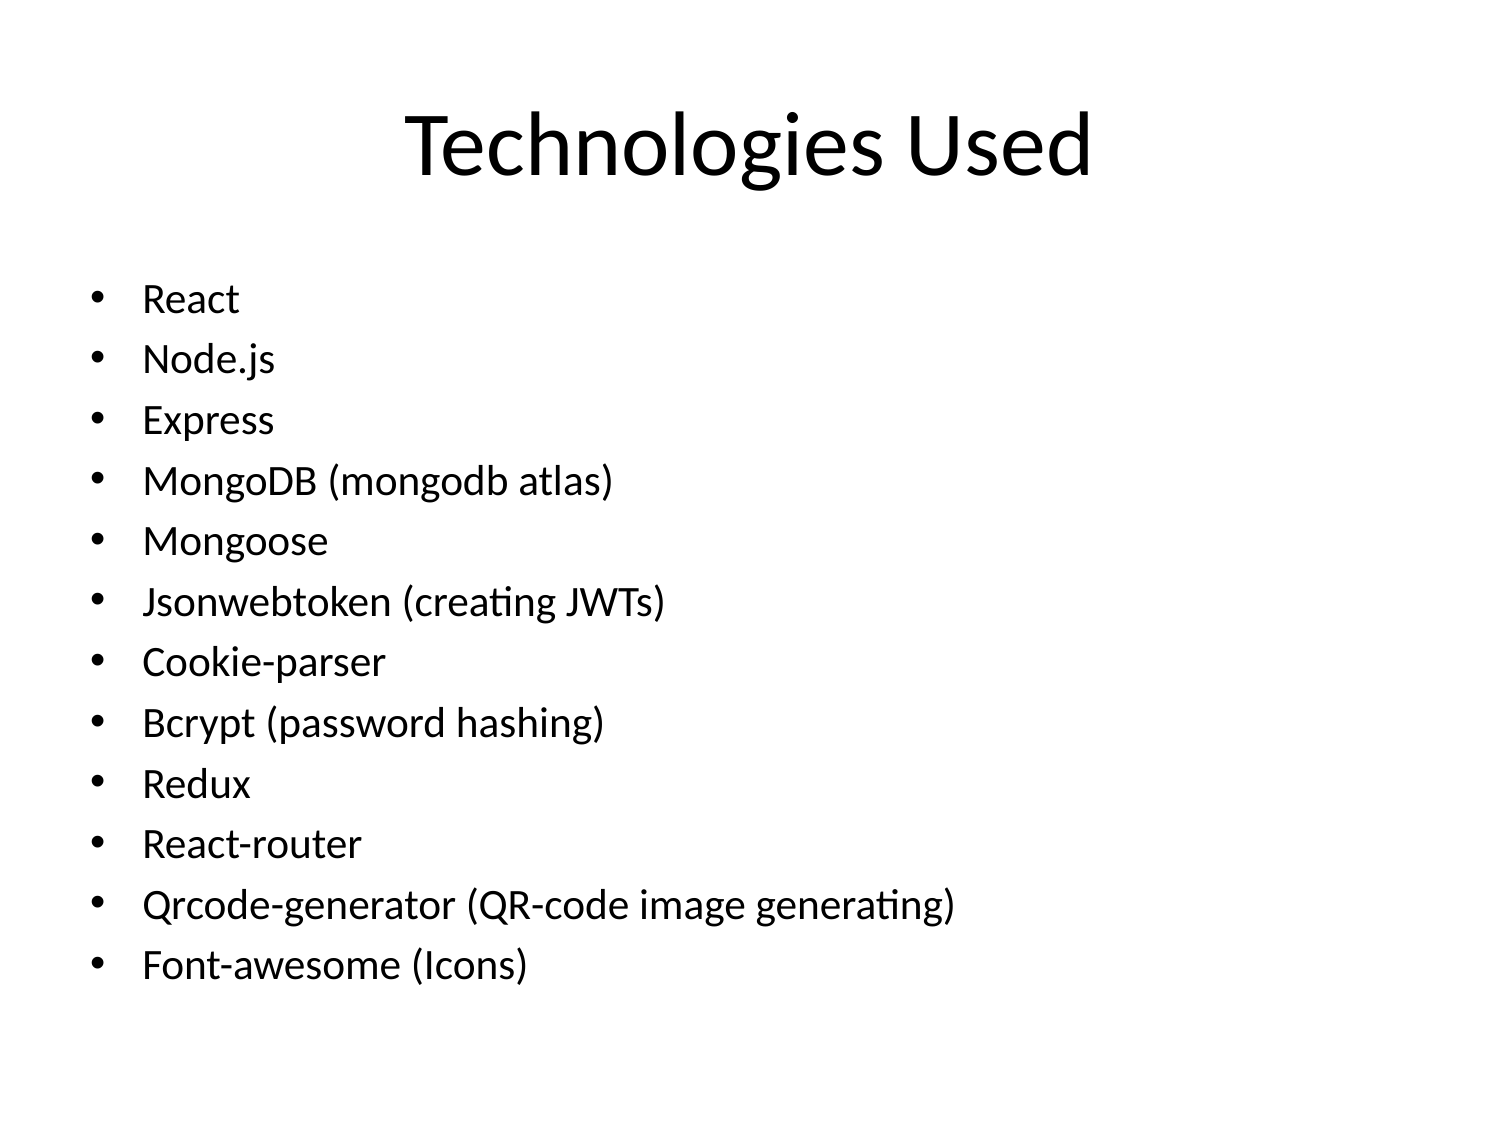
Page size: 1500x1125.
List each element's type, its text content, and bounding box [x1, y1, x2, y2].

title Technologies Used [75, 45, 1425, 233]
list React Node.js Express MongoDB (mongodb atlas) Mongoose Jsonwebtoken (creating JWTs) Cookie-parser Bcrypt (password hashing) Redux React-router Qrcode-generator (QR-code image generating) Font-awesome (Icons) [75, 262, 1425, 1005]
